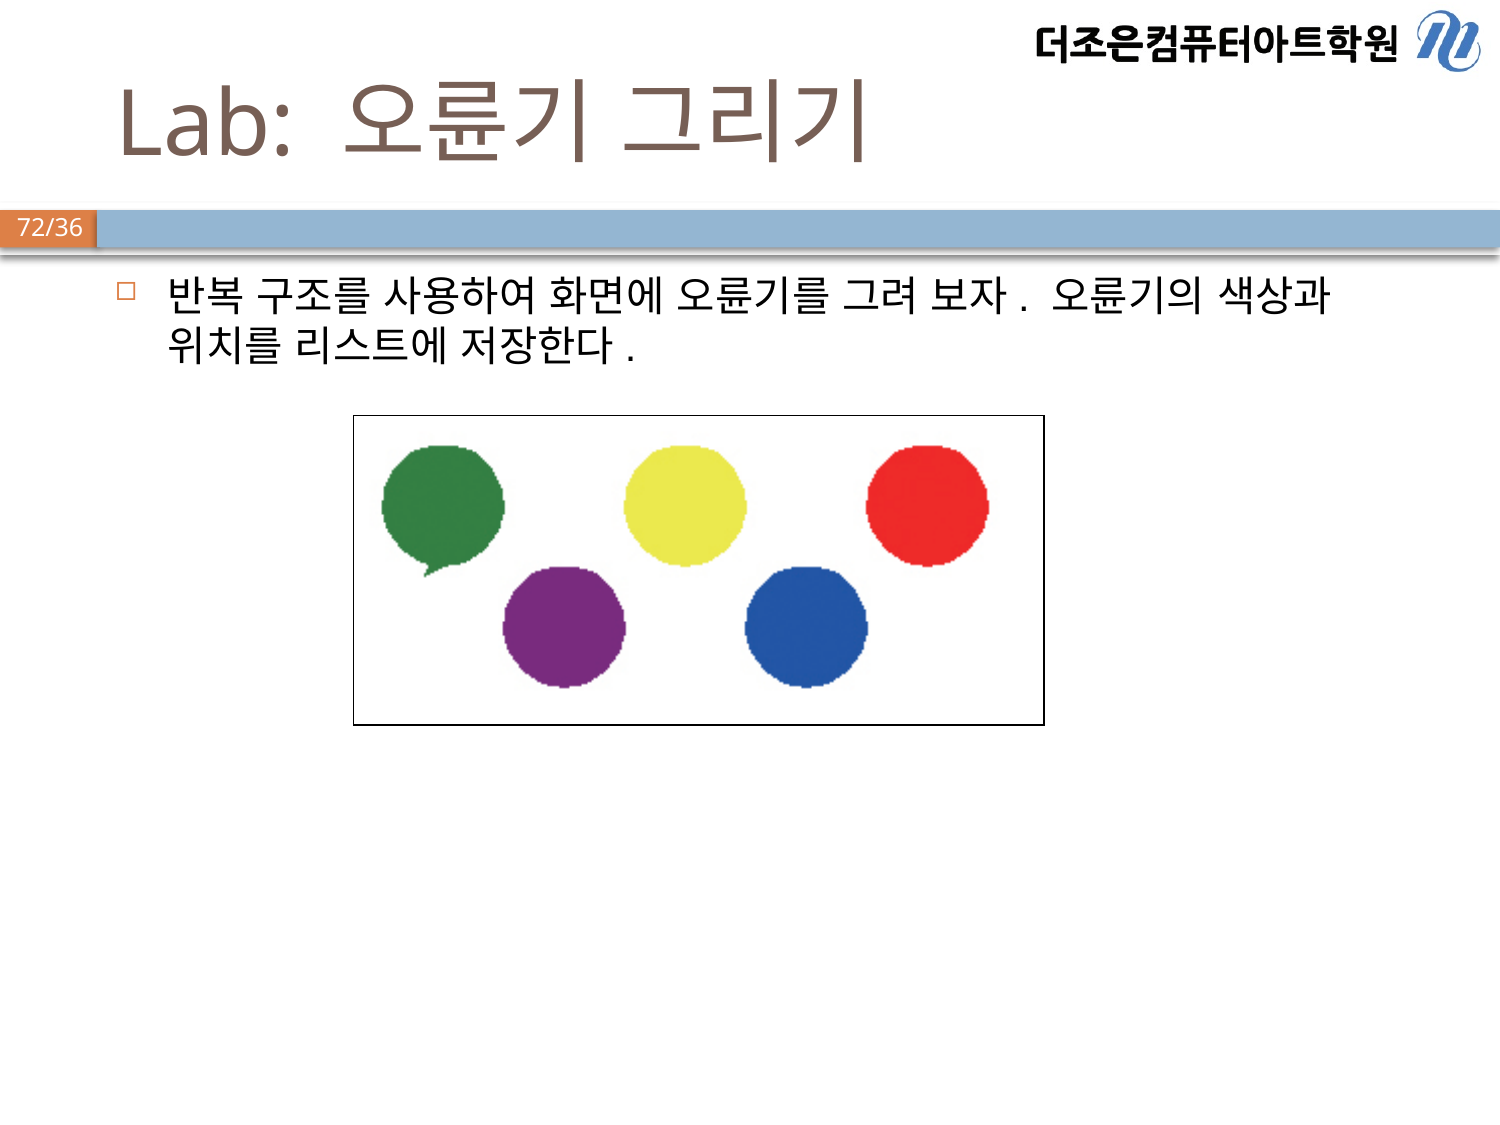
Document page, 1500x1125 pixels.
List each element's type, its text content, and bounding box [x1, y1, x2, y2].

picture [1015, 2, 1500, 79]
title Lab: 오륜기 그리기 [100, 37, 1438, 200]
list 반복 구조를 사용하여 화면에 오륜기를 그려 보자. 오륜기의 색상과 위치를 리스트에 저장한다. [100, 262, 1438, 1083]
picture [353, 415, 1044, 725]
